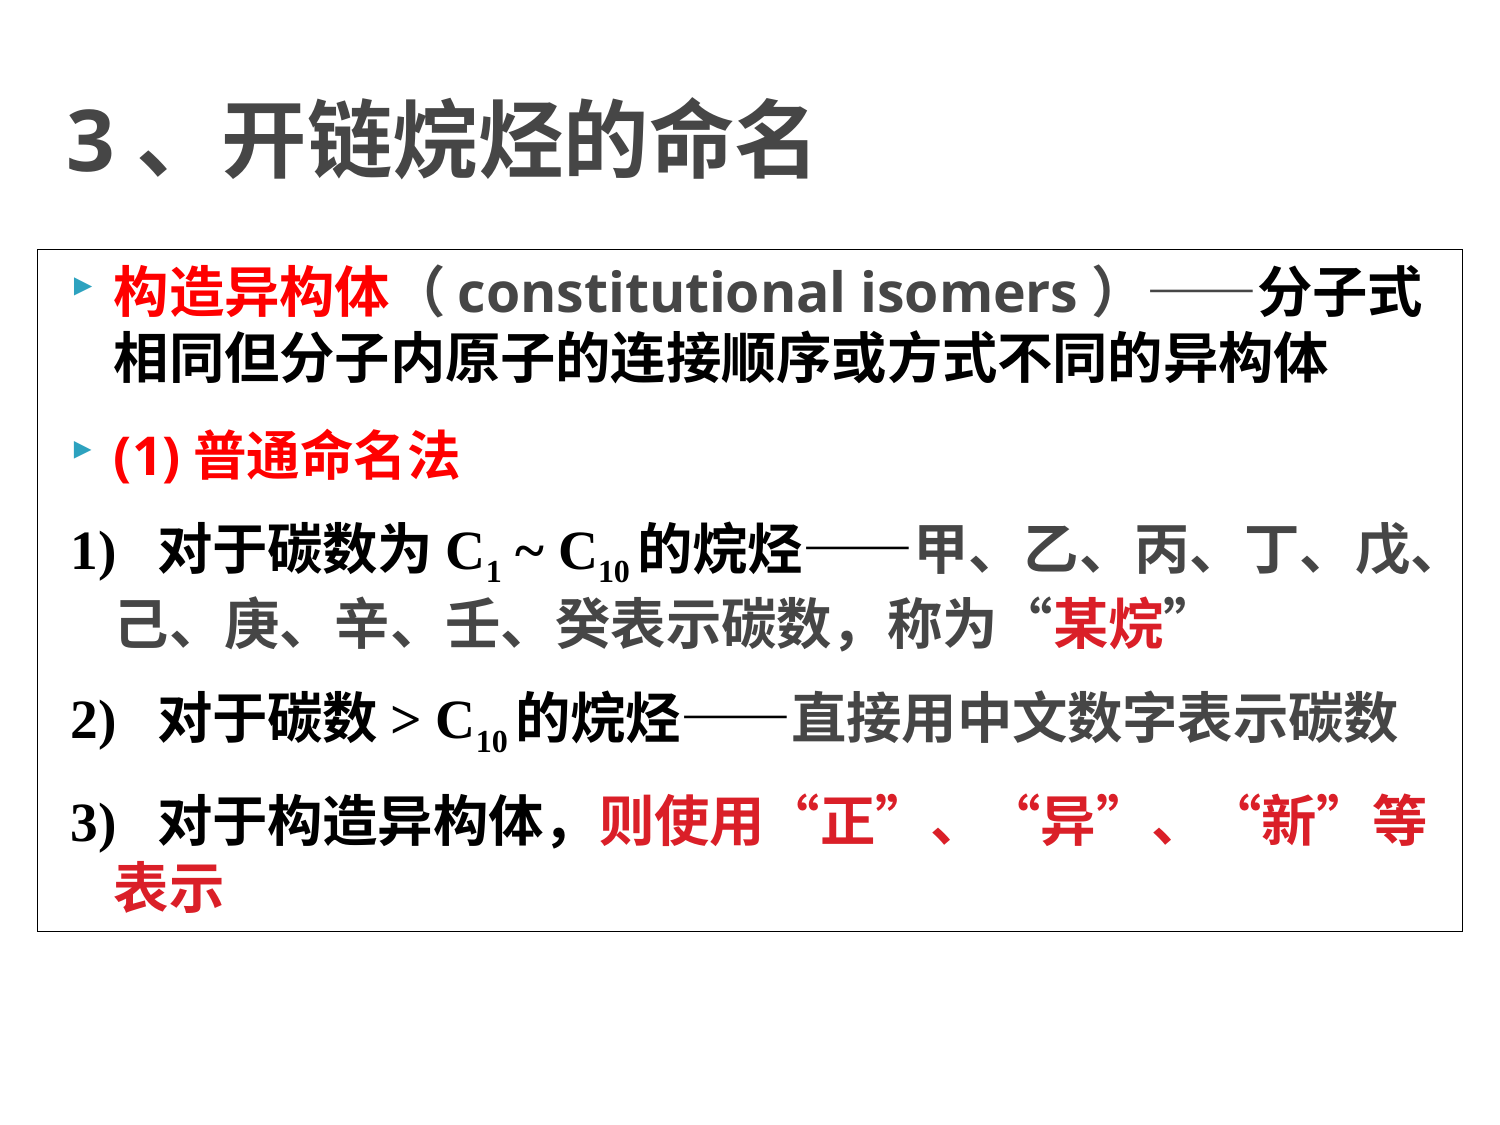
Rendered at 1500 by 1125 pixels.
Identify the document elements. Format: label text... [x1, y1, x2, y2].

title 3、开链烷烃的命名 [52, 75, 1469, 200]
list 构造异构体（constitutional isomers）——分子式相同但分子内原子的连接顺序或方式不同的异构体 (1)普通命名法 1) 对于碳数为C1 ~ C10的烷烃——甲、乙、丙、丁、戊、己、庚、辛、壬、癸表示碳数，称为“某烷” 2) 对于碳数> C10的烷烃——直接用中文数字表示碳数 3) 对于构造异构体，则使用“正”、“异”、“新”等表示 [37, 249, 1463, 932]
